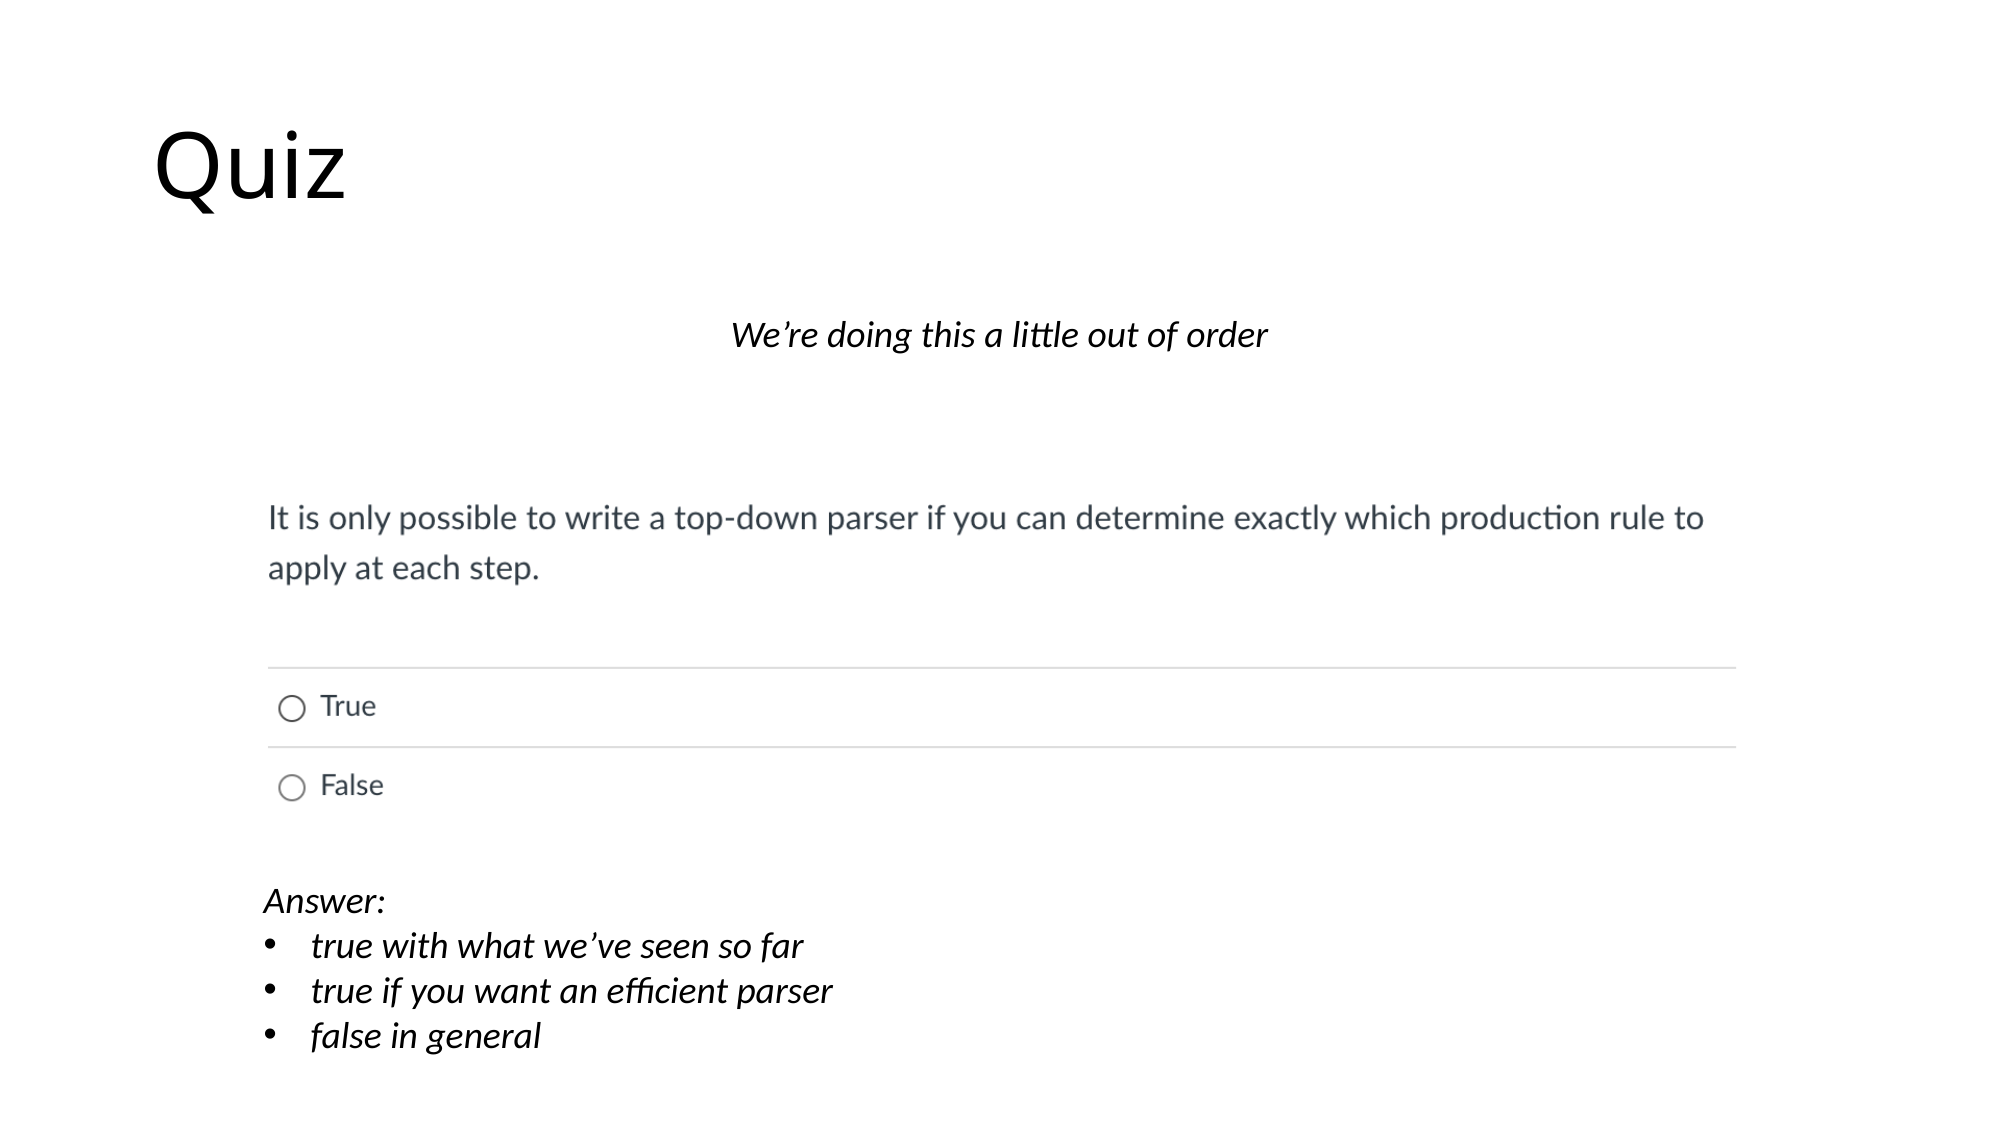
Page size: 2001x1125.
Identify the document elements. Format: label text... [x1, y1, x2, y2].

text_box We’re doing this a little out of order [716, 303, 1284, 363]
text_box Answer: true with what we’ve seen so far true if you want an efficient parser false in general [248, 868, 849, 1063]
title Quiz [137, 59, 1863, 278]
picture [243, 450, 1757, 842]
